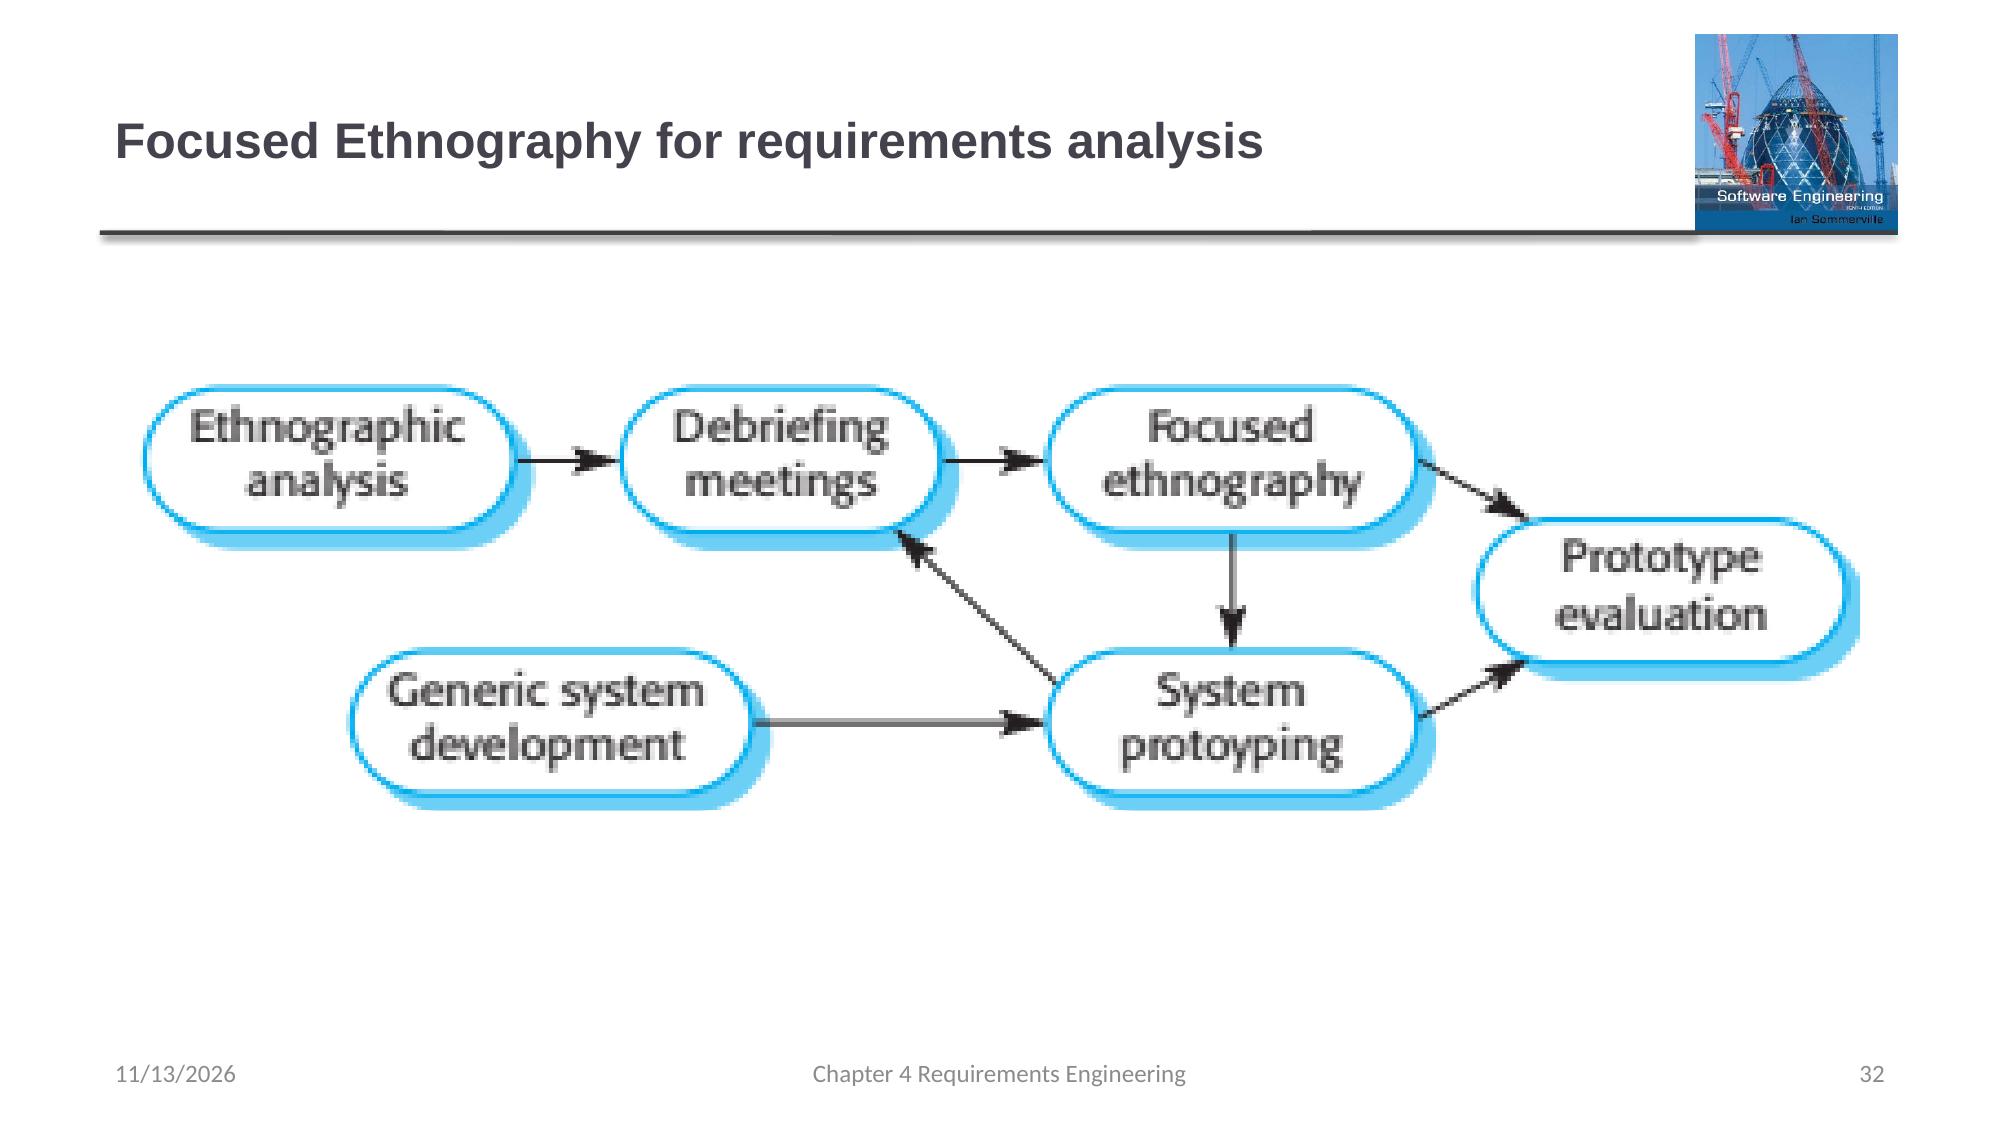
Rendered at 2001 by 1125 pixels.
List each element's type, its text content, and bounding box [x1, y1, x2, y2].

picture [1695, 34, 1898, 230]
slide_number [99, 1042, 567, 1103]
picture [139, 384, 1861, 811]
title Focused Ethnography for requirements analysis [99, 44, 1696, 233]
slide_number 32 [1433, 1042, 1900, 1103]
footer Chapter 4 Requirements Engineering [683, 1042, 1317, 1103]
